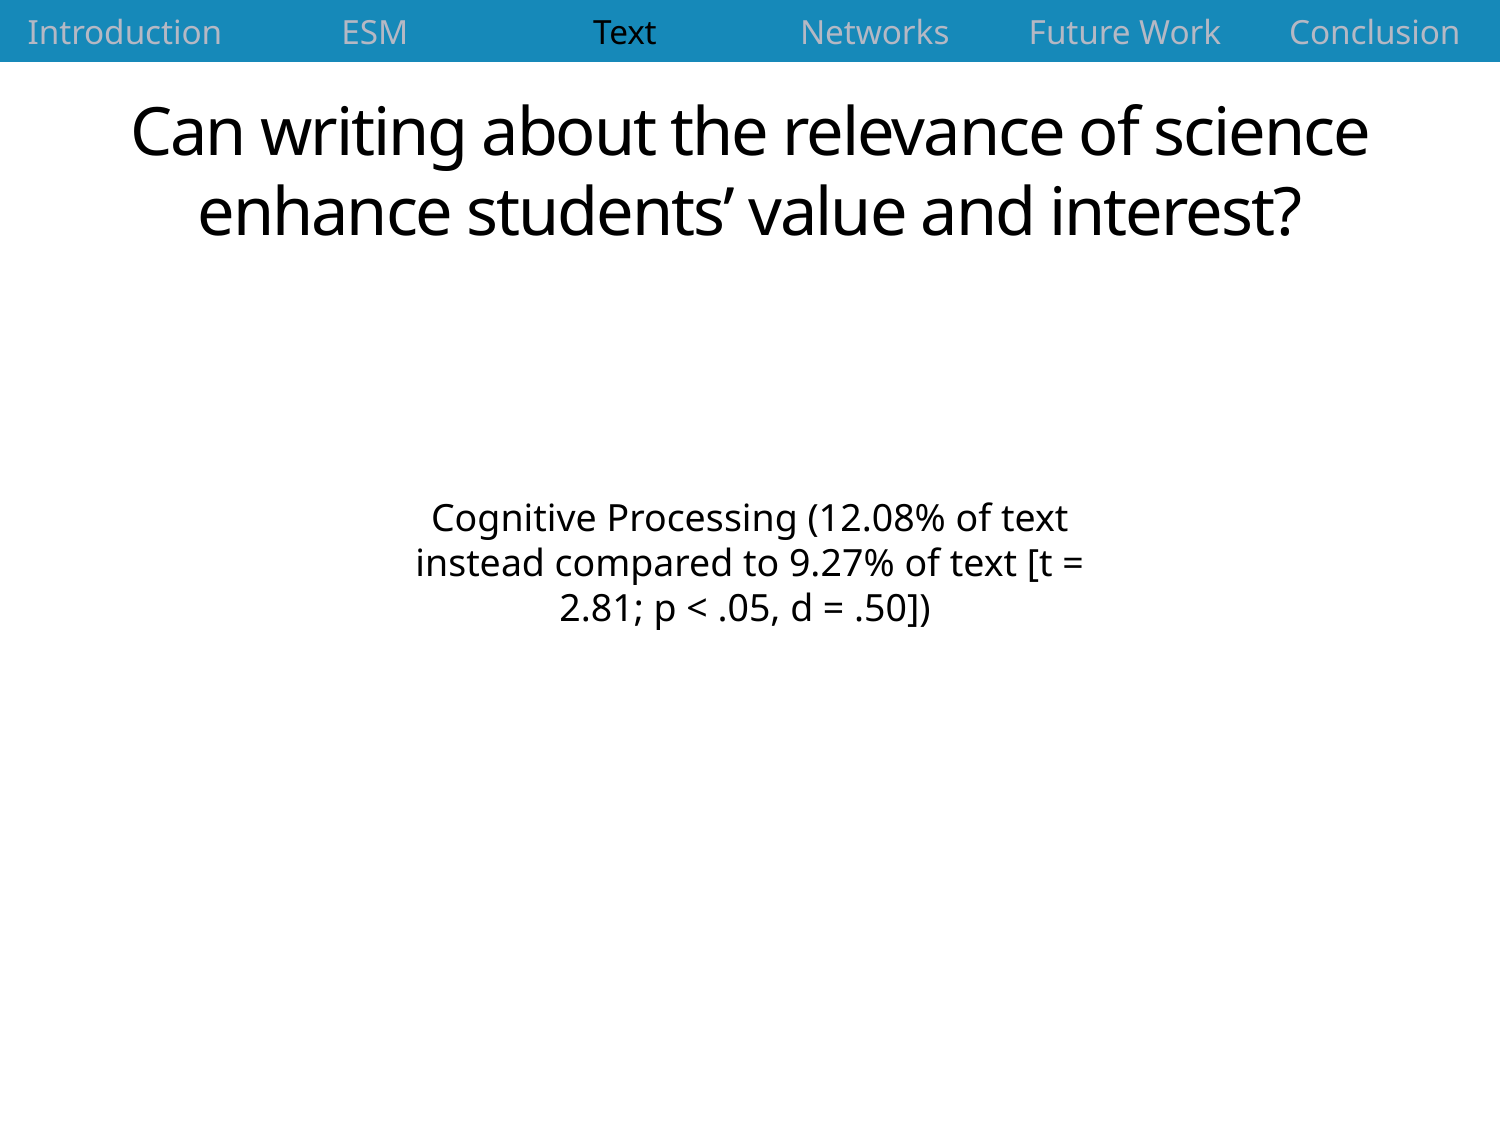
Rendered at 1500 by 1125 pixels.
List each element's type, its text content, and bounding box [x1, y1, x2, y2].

table_header Text [500, 0, 750, 62]
table_header Networks [750, 0, 1000, 62]
table_header Introduction [0, 0, 250, 62]
title Can writing about the relevance of science enhance students’ value and interest? [75, 87, 1425, 250]
table_header ESM [250, 0, 500, 62]
text_box Cognitive Processing (12.08% of text instead compared to 9.27% of text [t = 2.81; p < .05, d = .50]) [374, 486, 1125, 637]
table_header Future Work [1000, 0, 1250, 62]
table_header Conclusion [1250, 0, 1500, 62]
